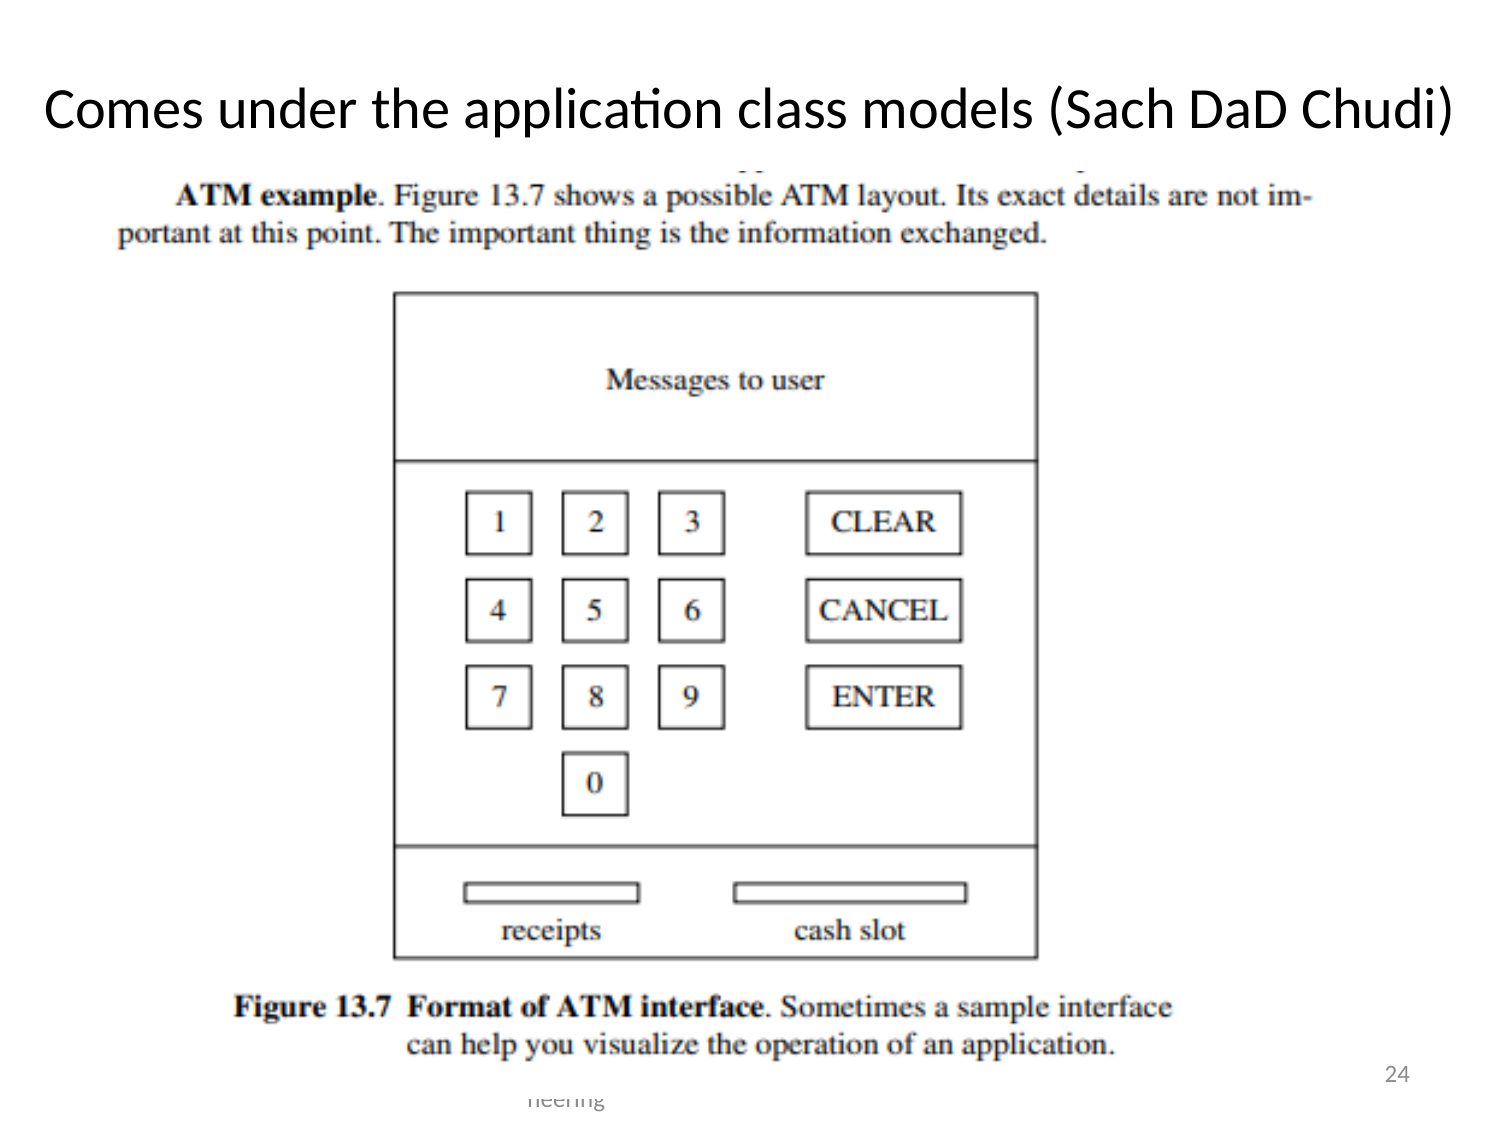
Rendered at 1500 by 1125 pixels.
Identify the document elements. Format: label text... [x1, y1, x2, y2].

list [112, 171, 1338, 1099]
slide_number 24 [1340, 1042, 1425, 1103]
text_box Comes under the application class models (Sach DaD Chudi) [29, 62, 1471, 148]
